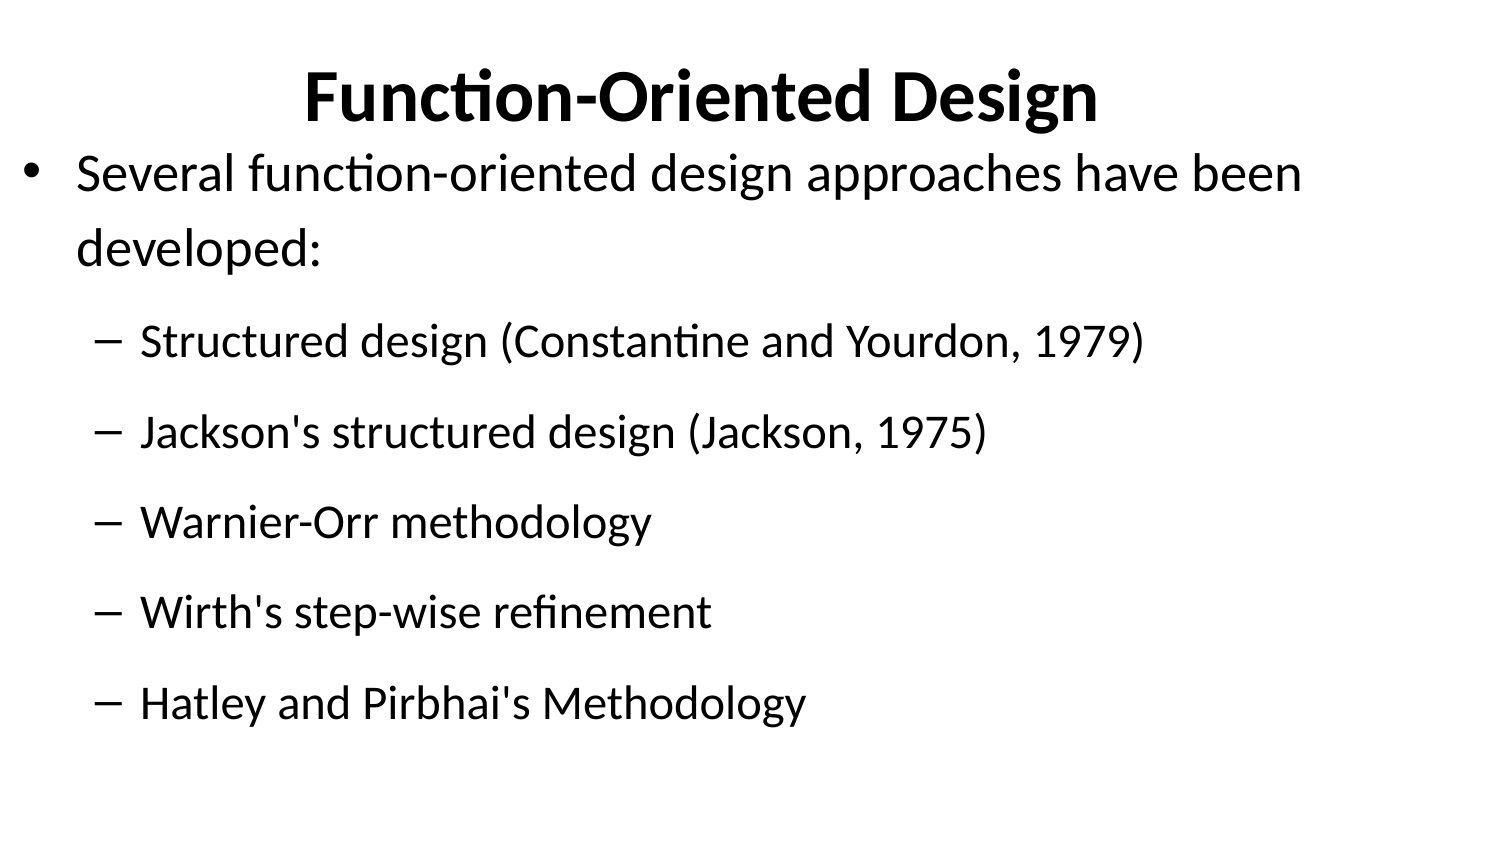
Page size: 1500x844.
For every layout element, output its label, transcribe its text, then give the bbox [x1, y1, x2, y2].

list Several function-oriented design approaches have been developed: Structured design (Constantine and Yourdon, 1979) Jackson's structured design (Jackson, 1975) Warnier-Orr methodology Wirth's step-wise refinement Hatley and Pirbhai's Methodology [19, 121, 1495, 738]
title Function-Oriented Design [225, 21, 1181, 121]
